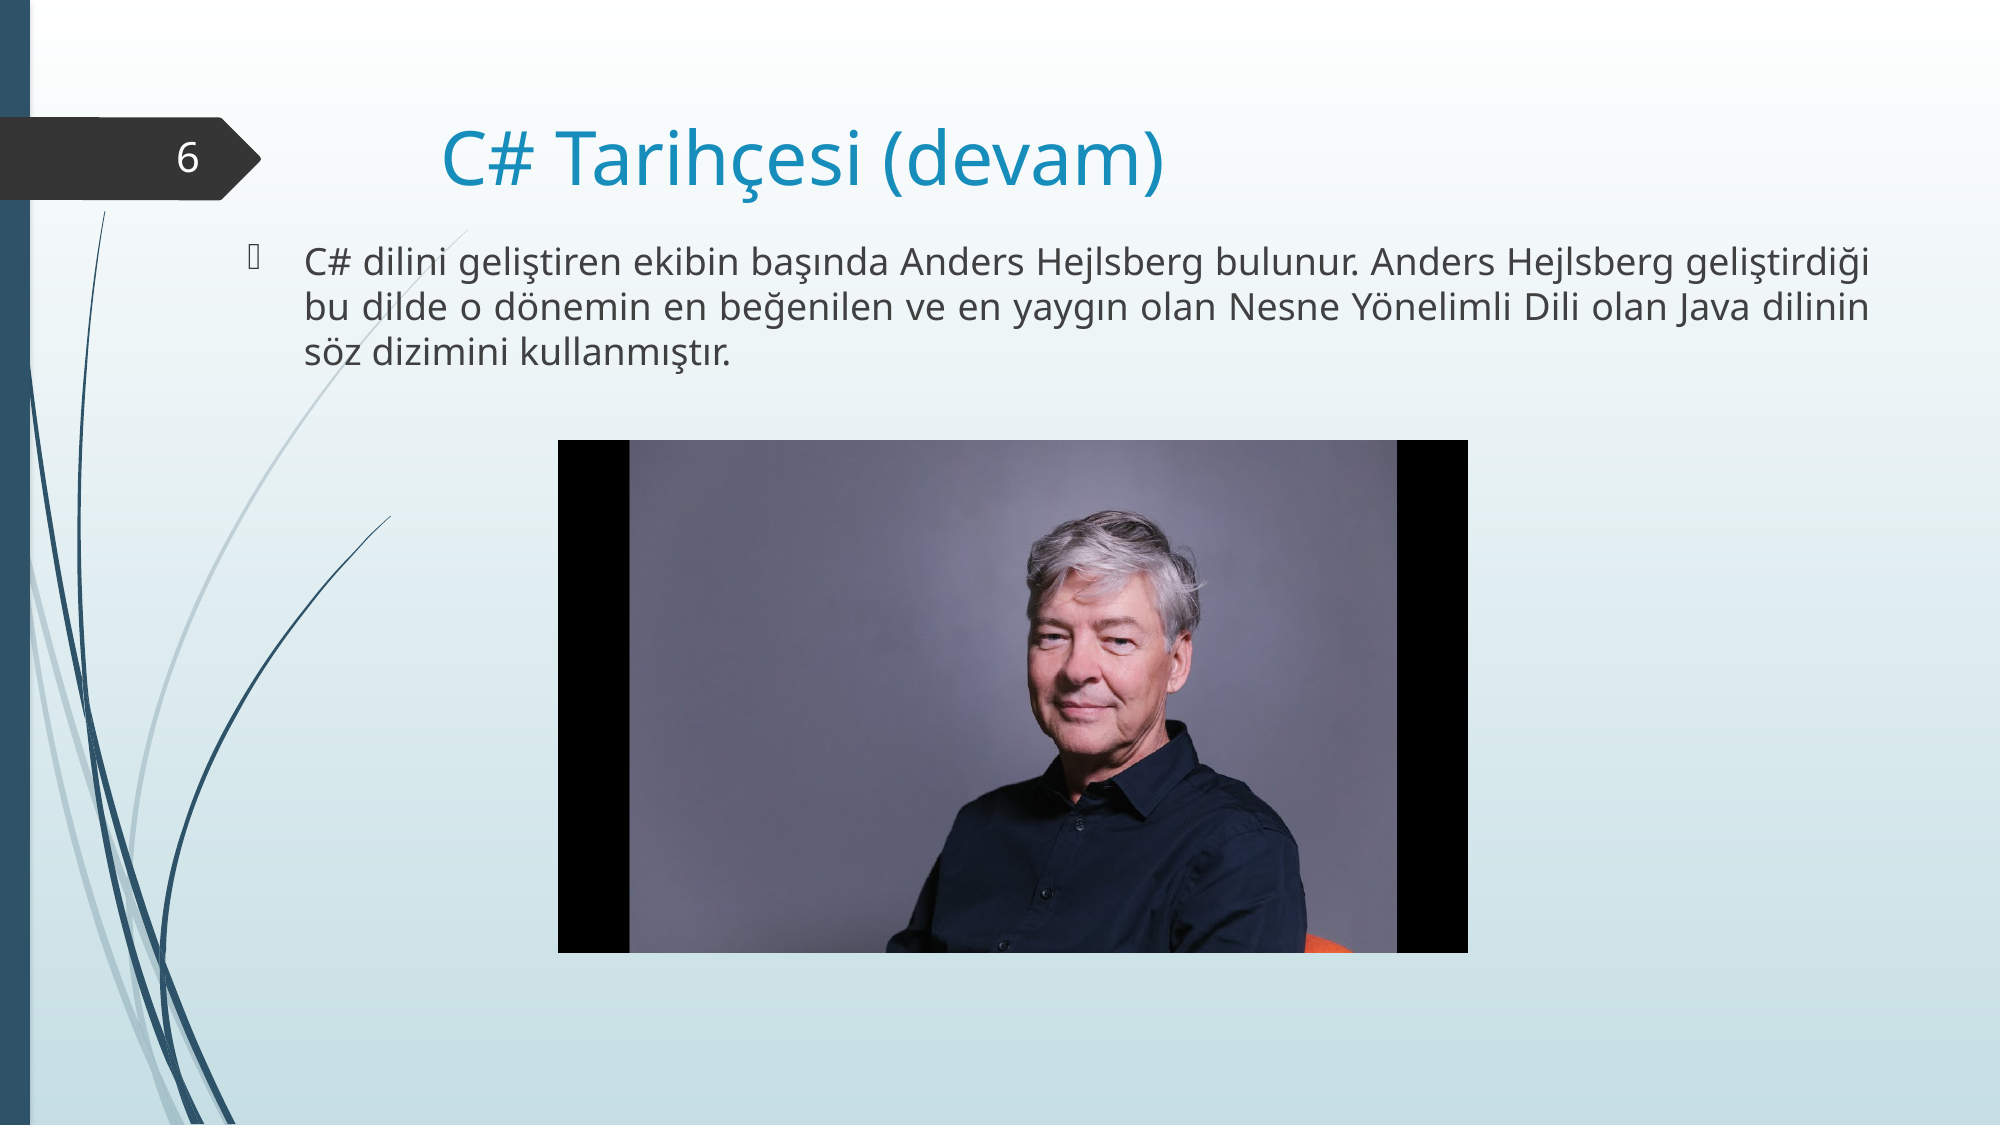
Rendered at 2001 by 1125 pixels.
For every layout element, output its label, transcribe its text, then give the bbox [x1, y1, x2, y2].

picture [557, 440, 1469, 953]
slide_number 6 [87, 129, 216, 190]
title C# Tarihçesi (devam) [425, 102, 1888, 230]
list C# dilini geliştiren ekibin başında Anders Hejlsberg bulunur. Anders Hejlsberg geliştirdiği bu dilde o dönemin en beğenilen ve en yaygın olan Nesne Yönelimli Dili olan Java dilinin söz dizimini kullanmıştır. [232, 230, 1888, 602]
